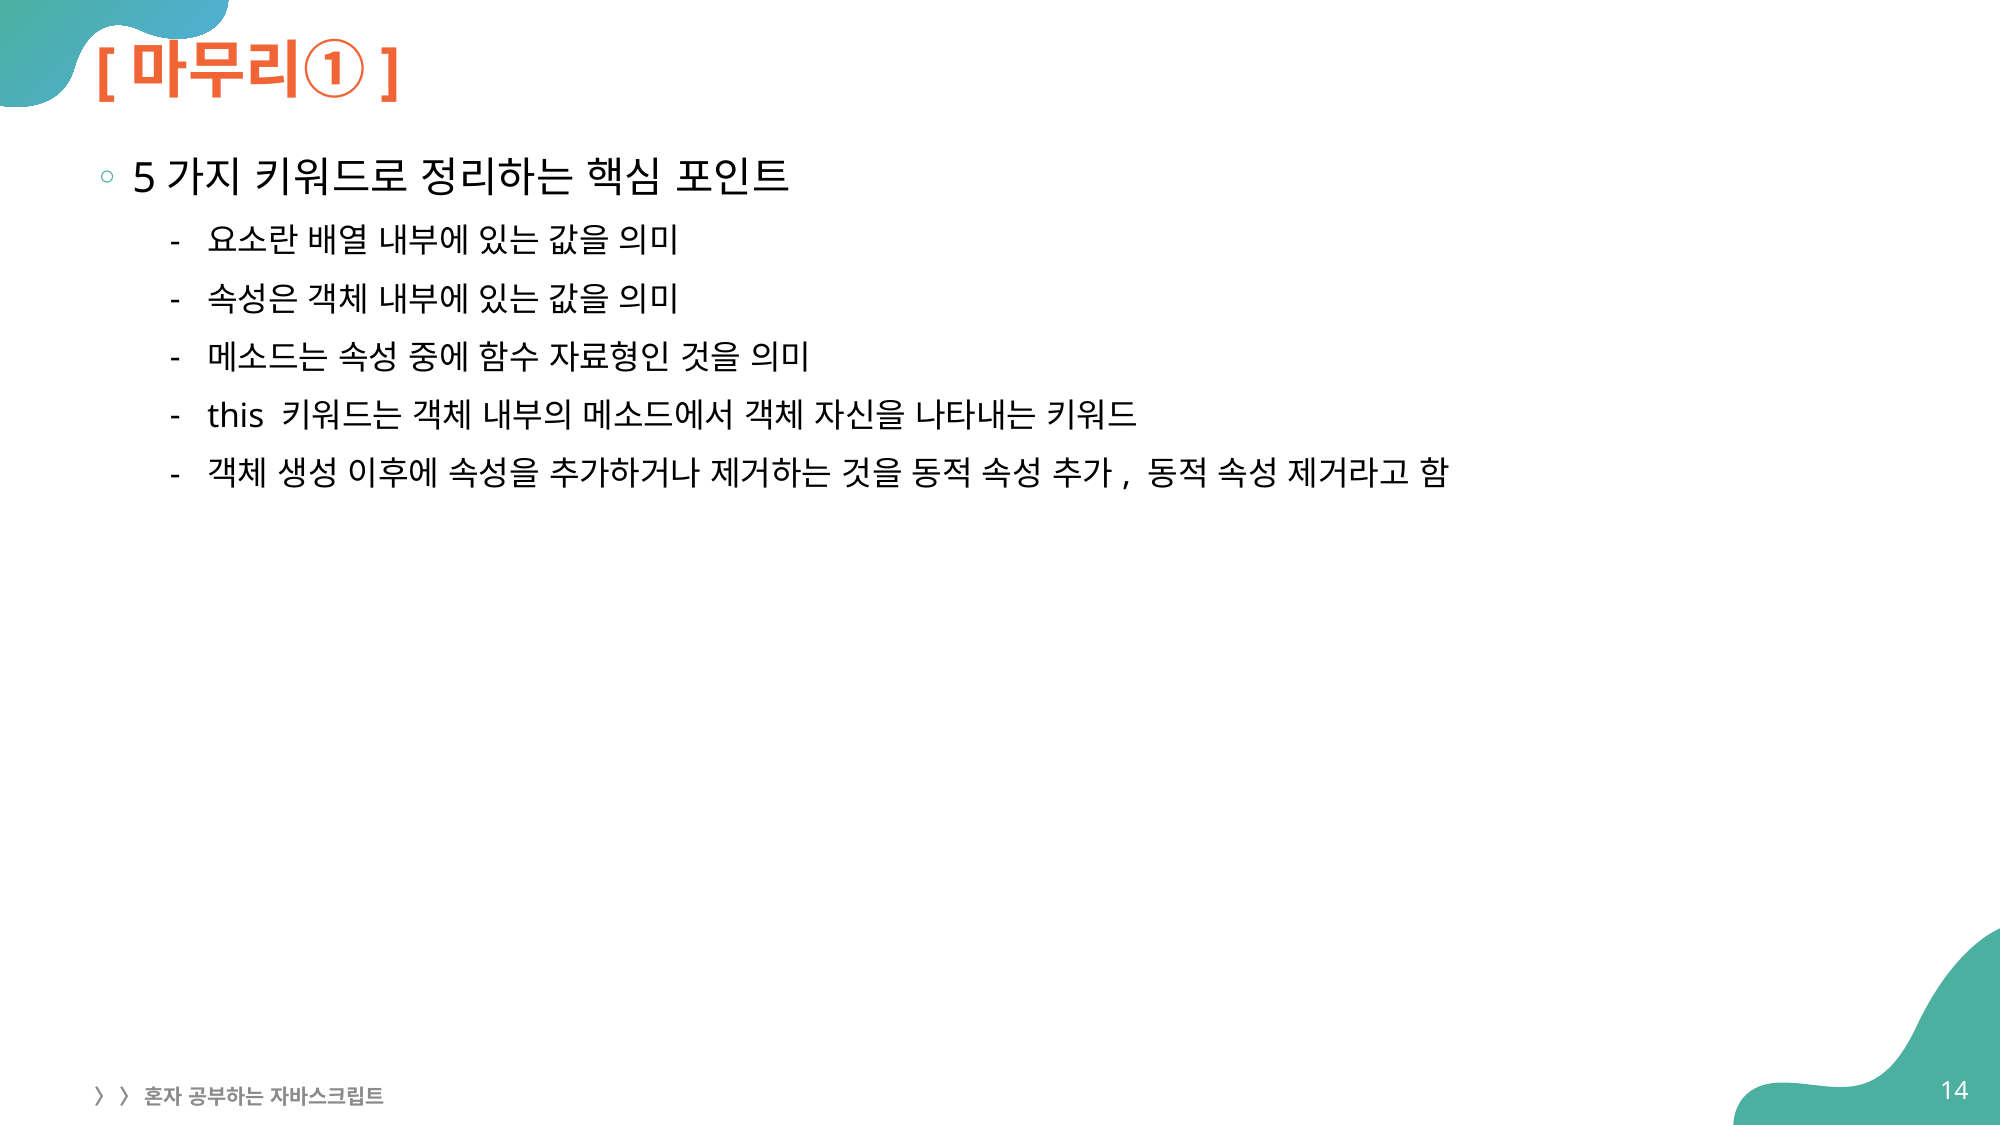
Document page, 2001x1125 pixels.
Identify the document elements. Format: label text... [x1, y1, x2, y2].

title [마무리①] [79, 17, 1931, 128]
footer 〉 〉 혼자 공부하는 자바스크립트 [79, 1078, 755, 1114]
text_box 5가지 키워드로 정리하는 핵심 포인트 요소란 배열 내부에 있는 값을 의미 속성은 객체 내부에 있는 값을 의미 메소드는 속성 중에 함수 자료형인 것을 의미 this 키워드는 객체 내부의 메소드에서 객체 자신을 나타내는 키워드 객체 생성 이후에 속성을 추가하거나 제거하는 것을 동적 속성 추가, 동적 속성 제거라고 함 [79, 133, 1931, 954]
slide_number 14 [1917, 1061, 1984, 1122]
